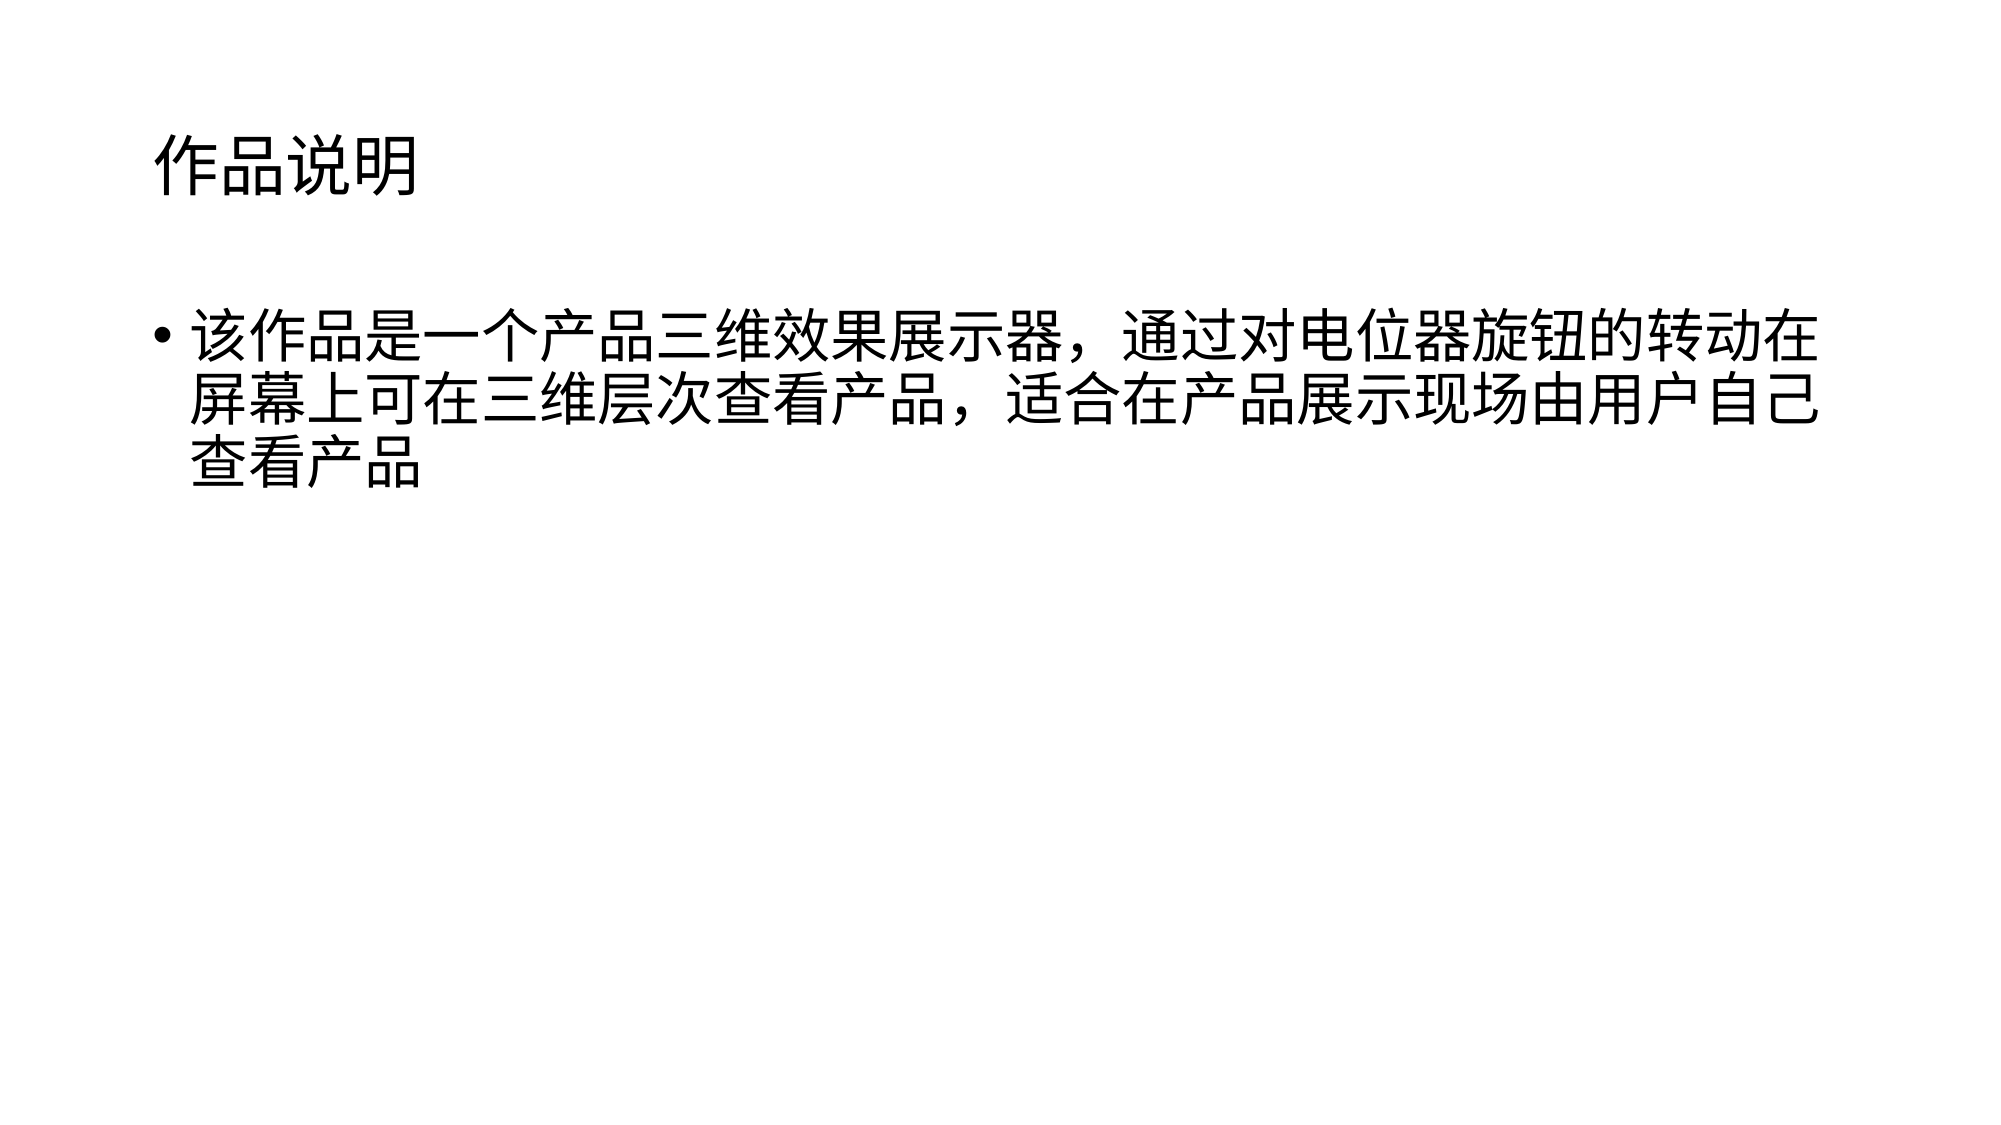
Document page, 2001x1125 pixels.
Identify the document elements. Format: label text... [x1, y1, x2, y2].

list 该作品是一个产品三维效果展示器，通过对电位器旋钮的转动在屏幕上可在三维层次查看产品，适合在产品展示现场由用户自己查看产品 [137, 299, 1863, 1014]
title 作品说明 [137, 59, 1863, 278]
